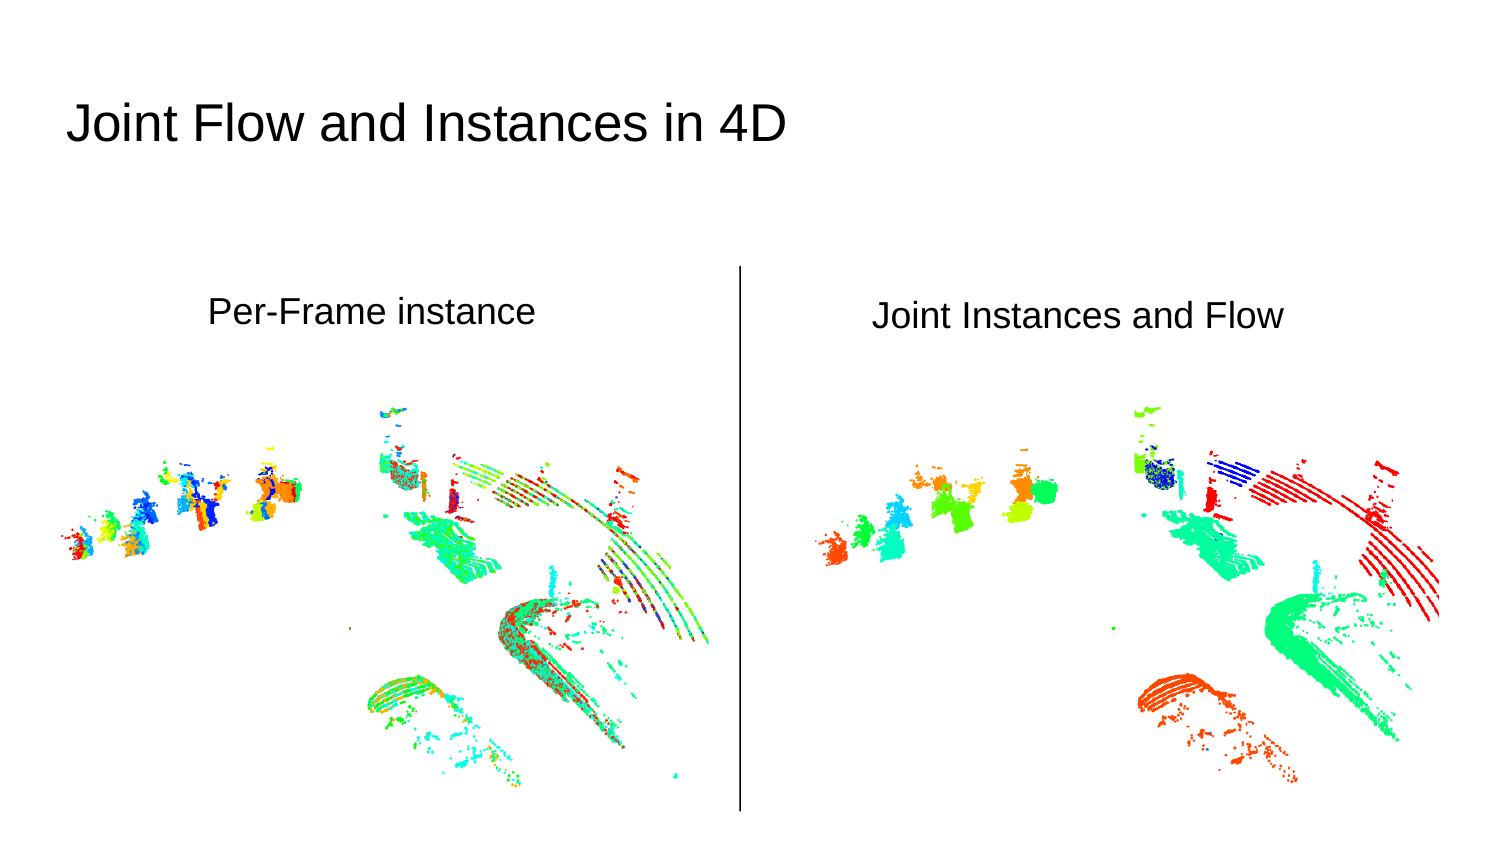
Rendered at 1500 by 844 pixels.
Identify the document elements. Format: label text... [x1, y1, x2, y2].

title Joint Flow and Instances in 4D [51, 72, 1449, 167]
picture [41, 265, 739, 812]
picture [741, 265, 1440, 812]
